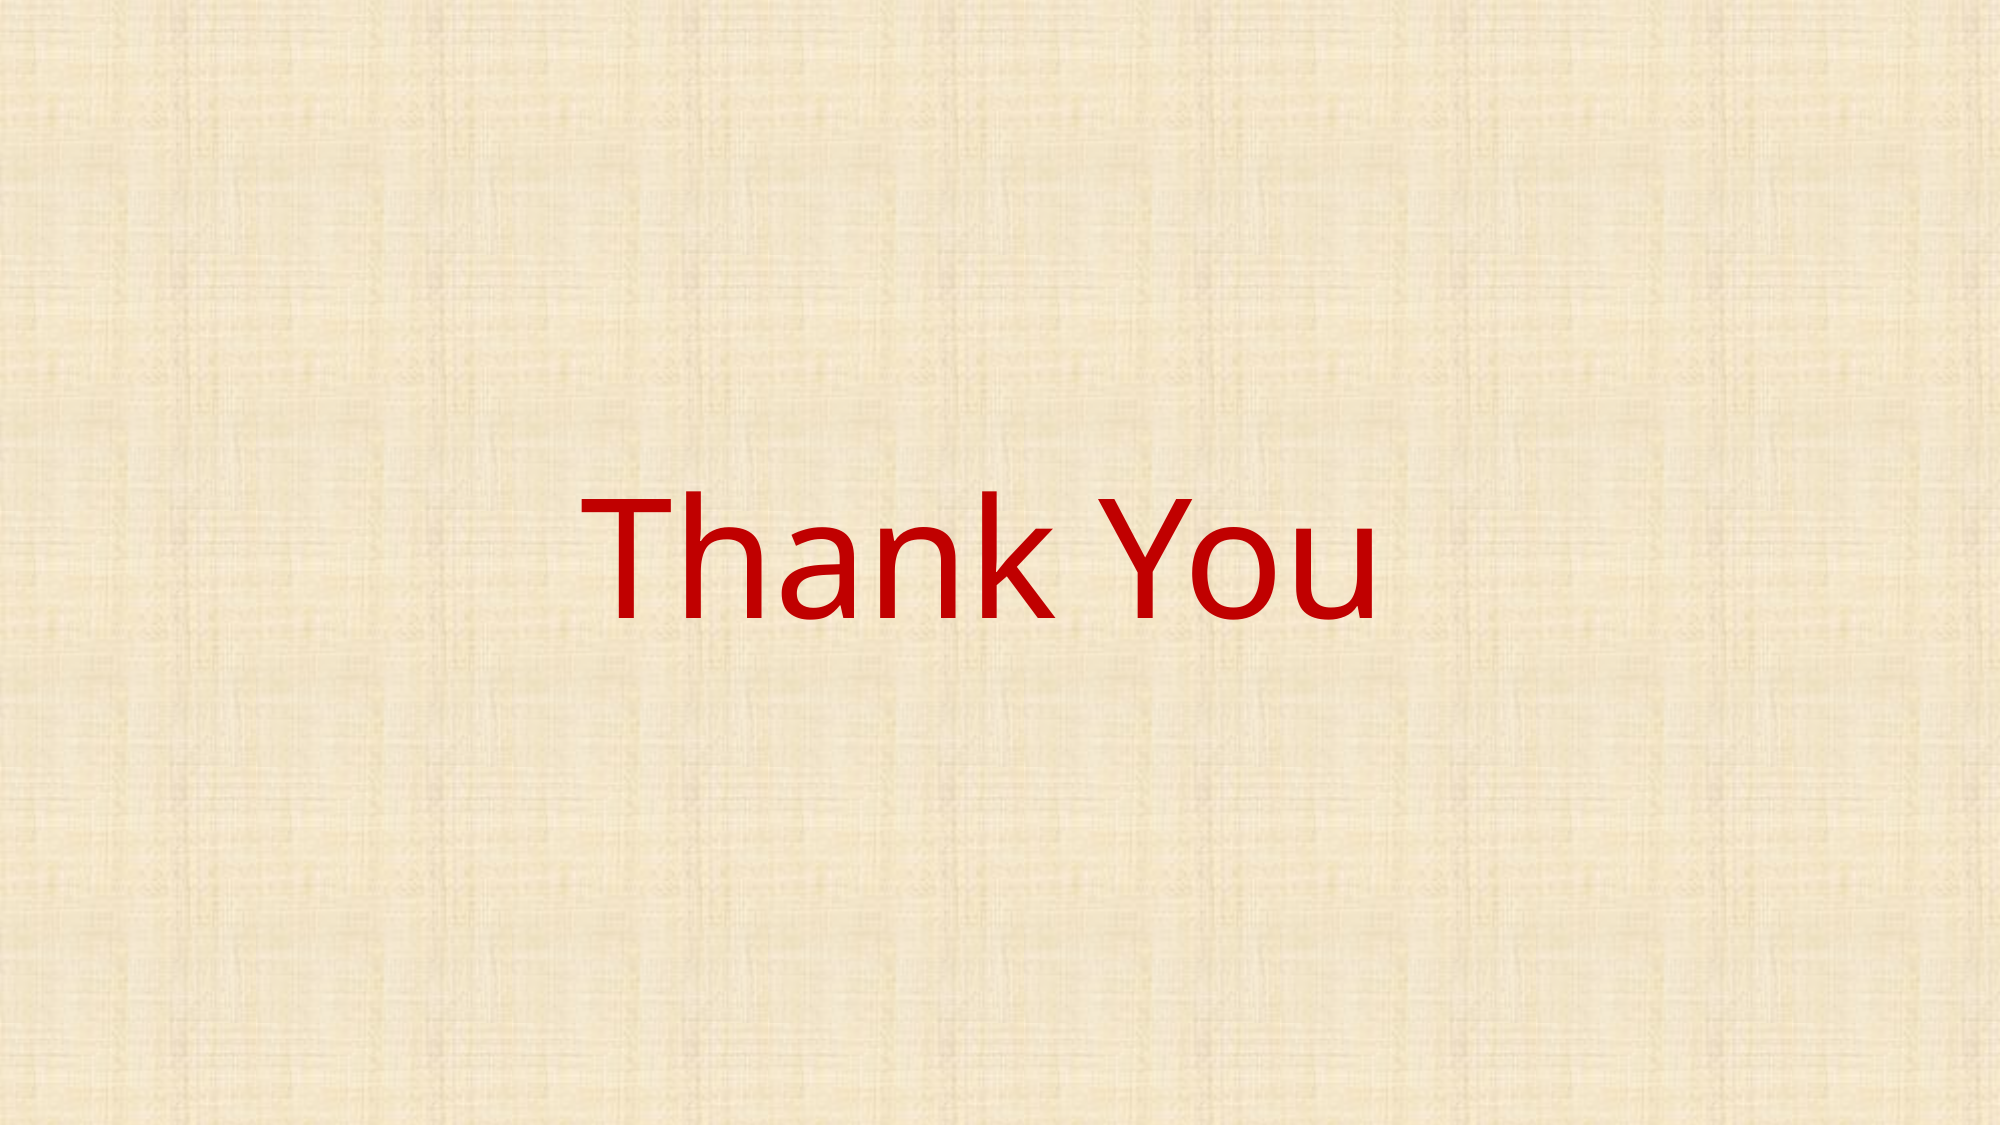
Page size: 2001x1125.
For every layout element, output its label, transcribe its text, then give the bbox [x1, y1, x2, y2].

title Thank You [180, 75, 1830, 661]
